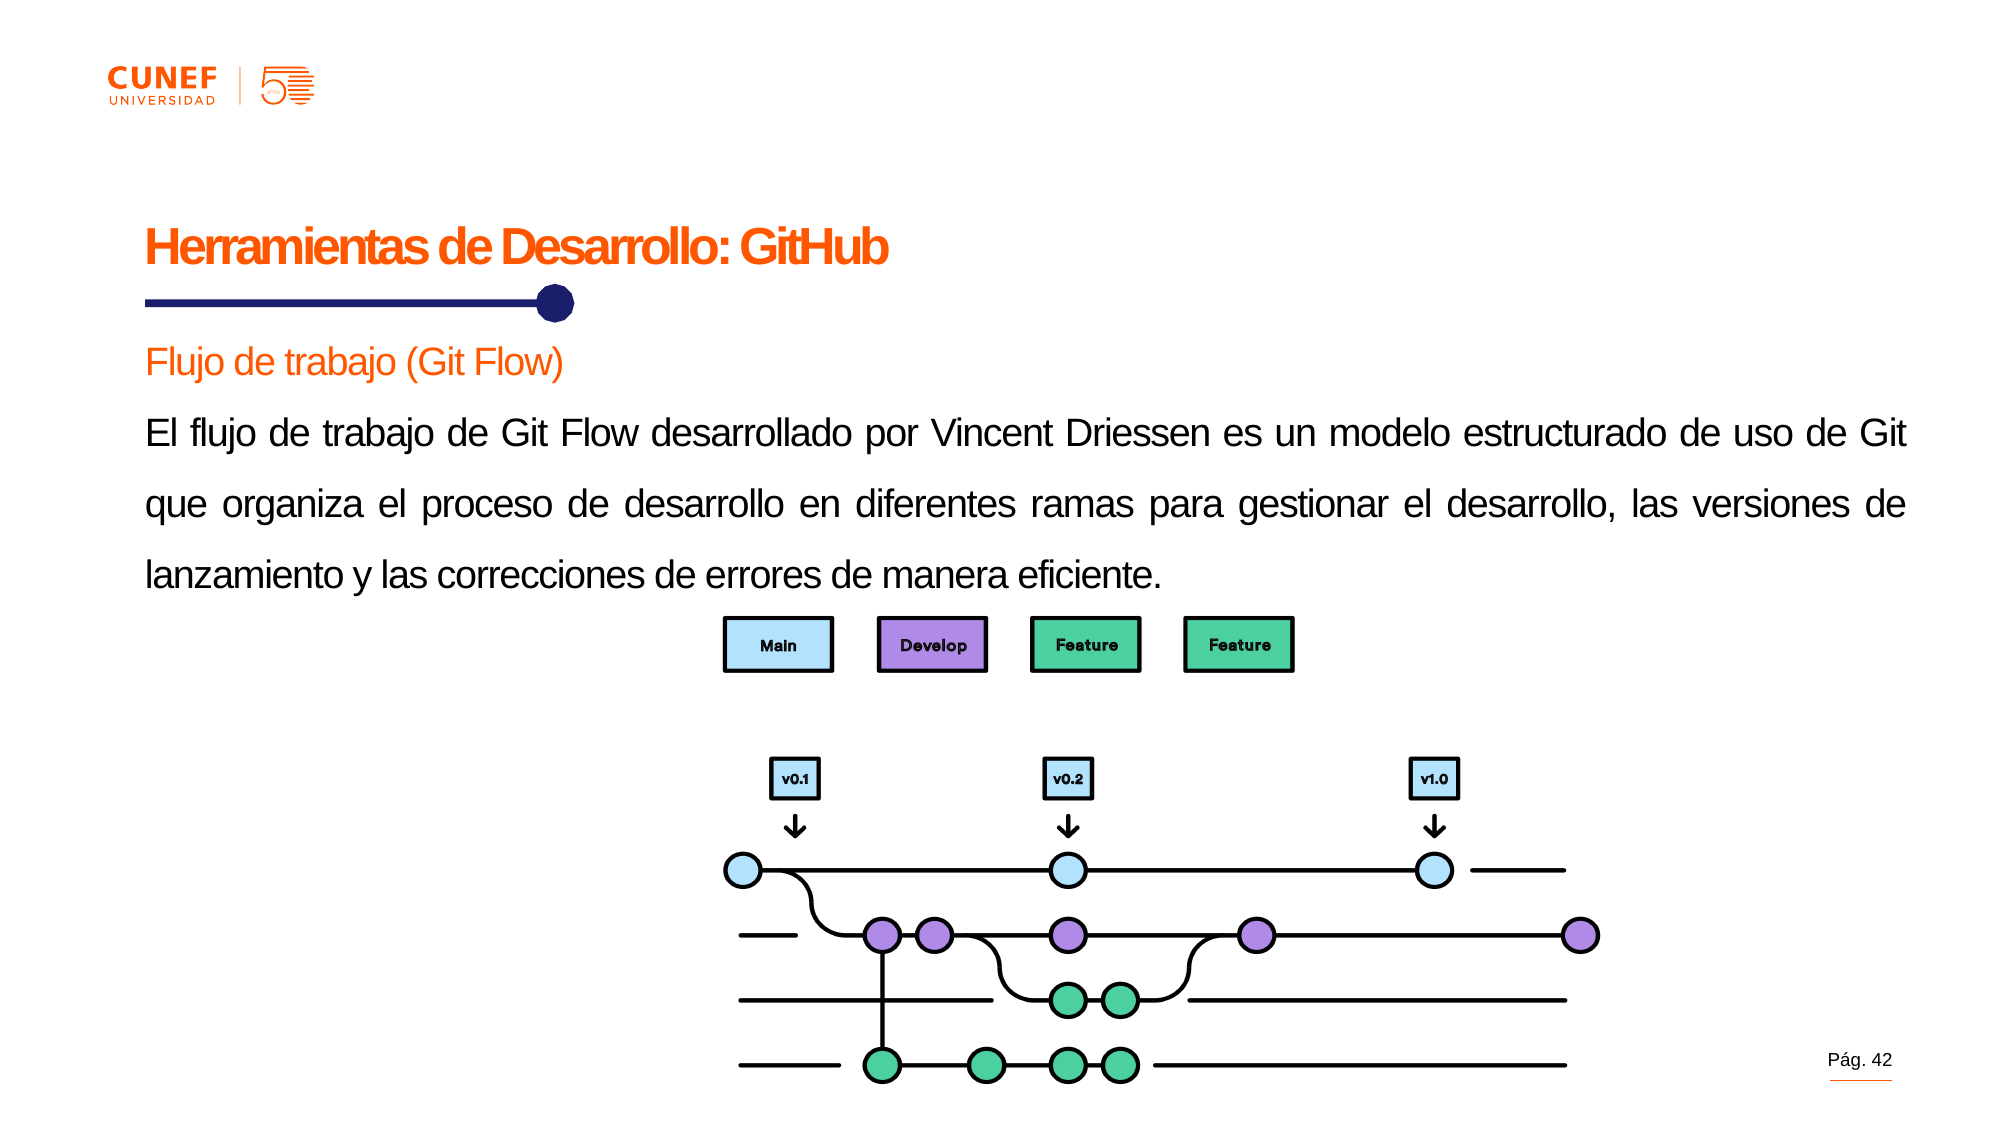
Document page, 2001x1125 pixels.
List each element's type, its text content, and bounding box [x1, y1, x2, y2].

picture [108, 66, 314, 105]
text_box Flujo de trabajo (Git Flow) El flujo de trabajo de Git Flow desarrollado por Vincent Driessen es un modelo estructurado de uso de Git que organiza el proceso de desarrollo en diferentes ramas para gestionar el desarrollo, las versiones de lanzamiento y las correcciones de errores de manera eficiente. [145, 311, 1908, 668]
text_box [145, 292, 566, 314]
picture [717, 608, 1607, 1089]
text_box Herramientas de Desarrollo: GitHub [145, 178, 1238, 276]
